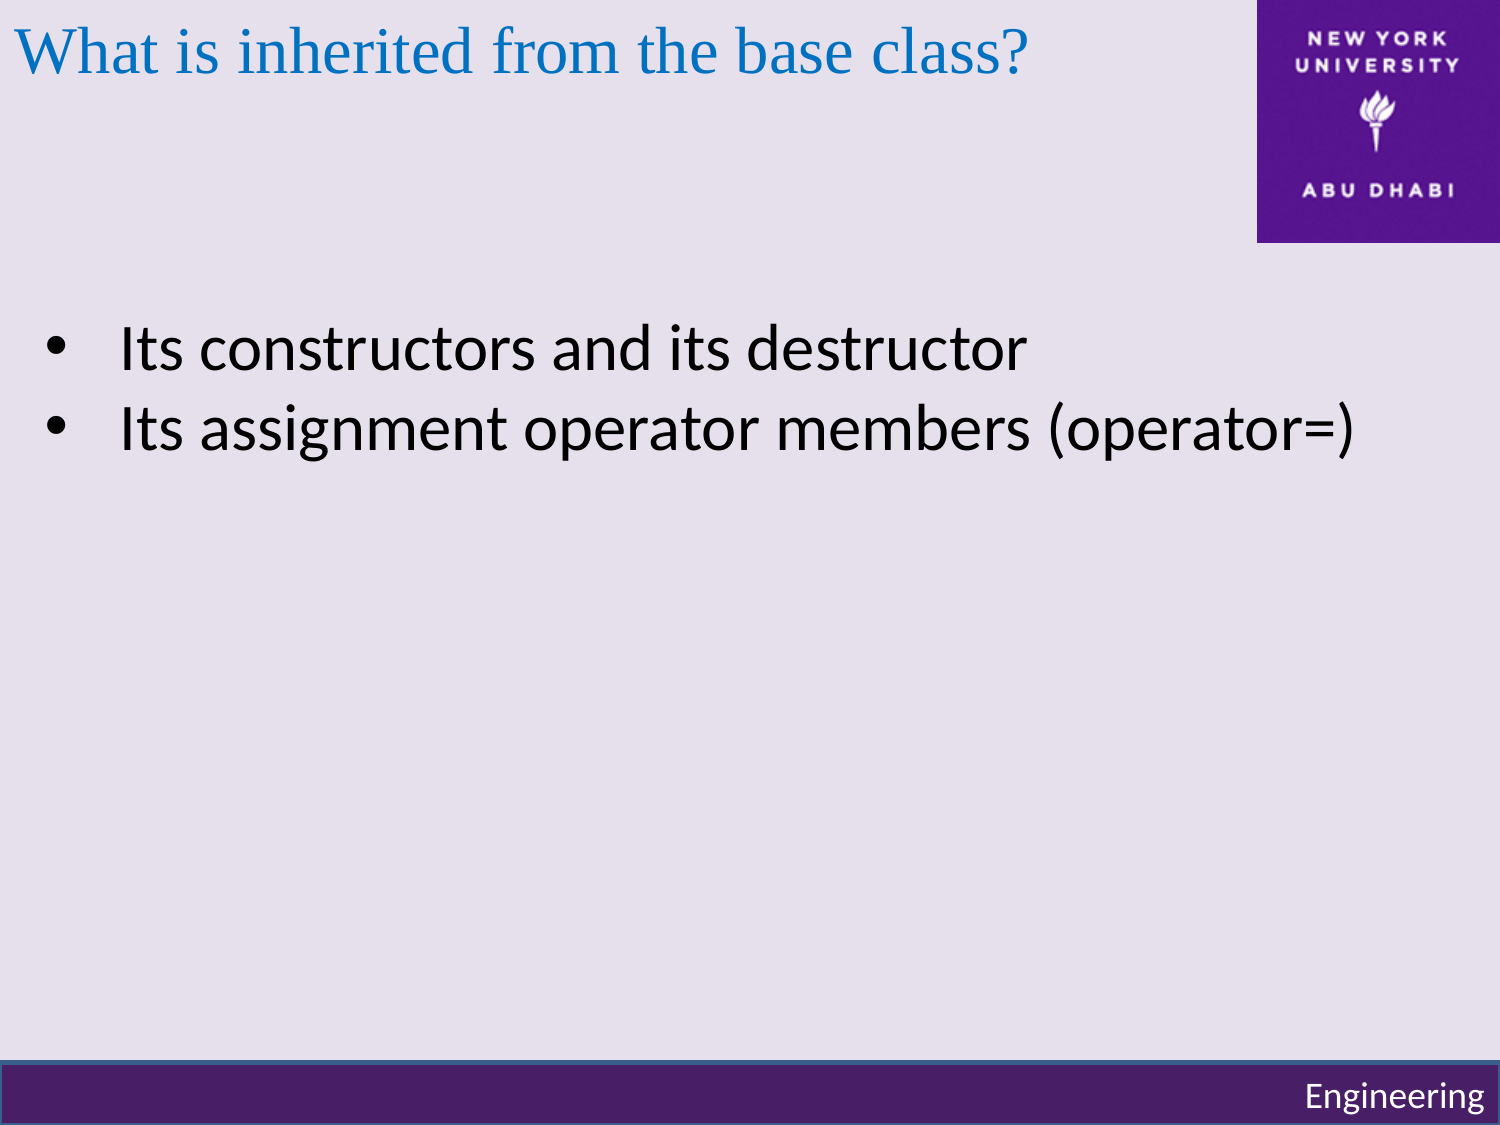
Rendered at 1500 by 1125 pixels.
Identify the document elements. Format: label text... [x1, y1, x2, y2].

text_box What is inherited from the base class? [0, 0, 1113, 95]
picture [1257, 0, 1500, 243]
text_box Its constructors and its destructor Its assignment operator members (operator=) [29, 251, 1373, 472]
text_box Engineering [0, 1060, 1500, 1125]
